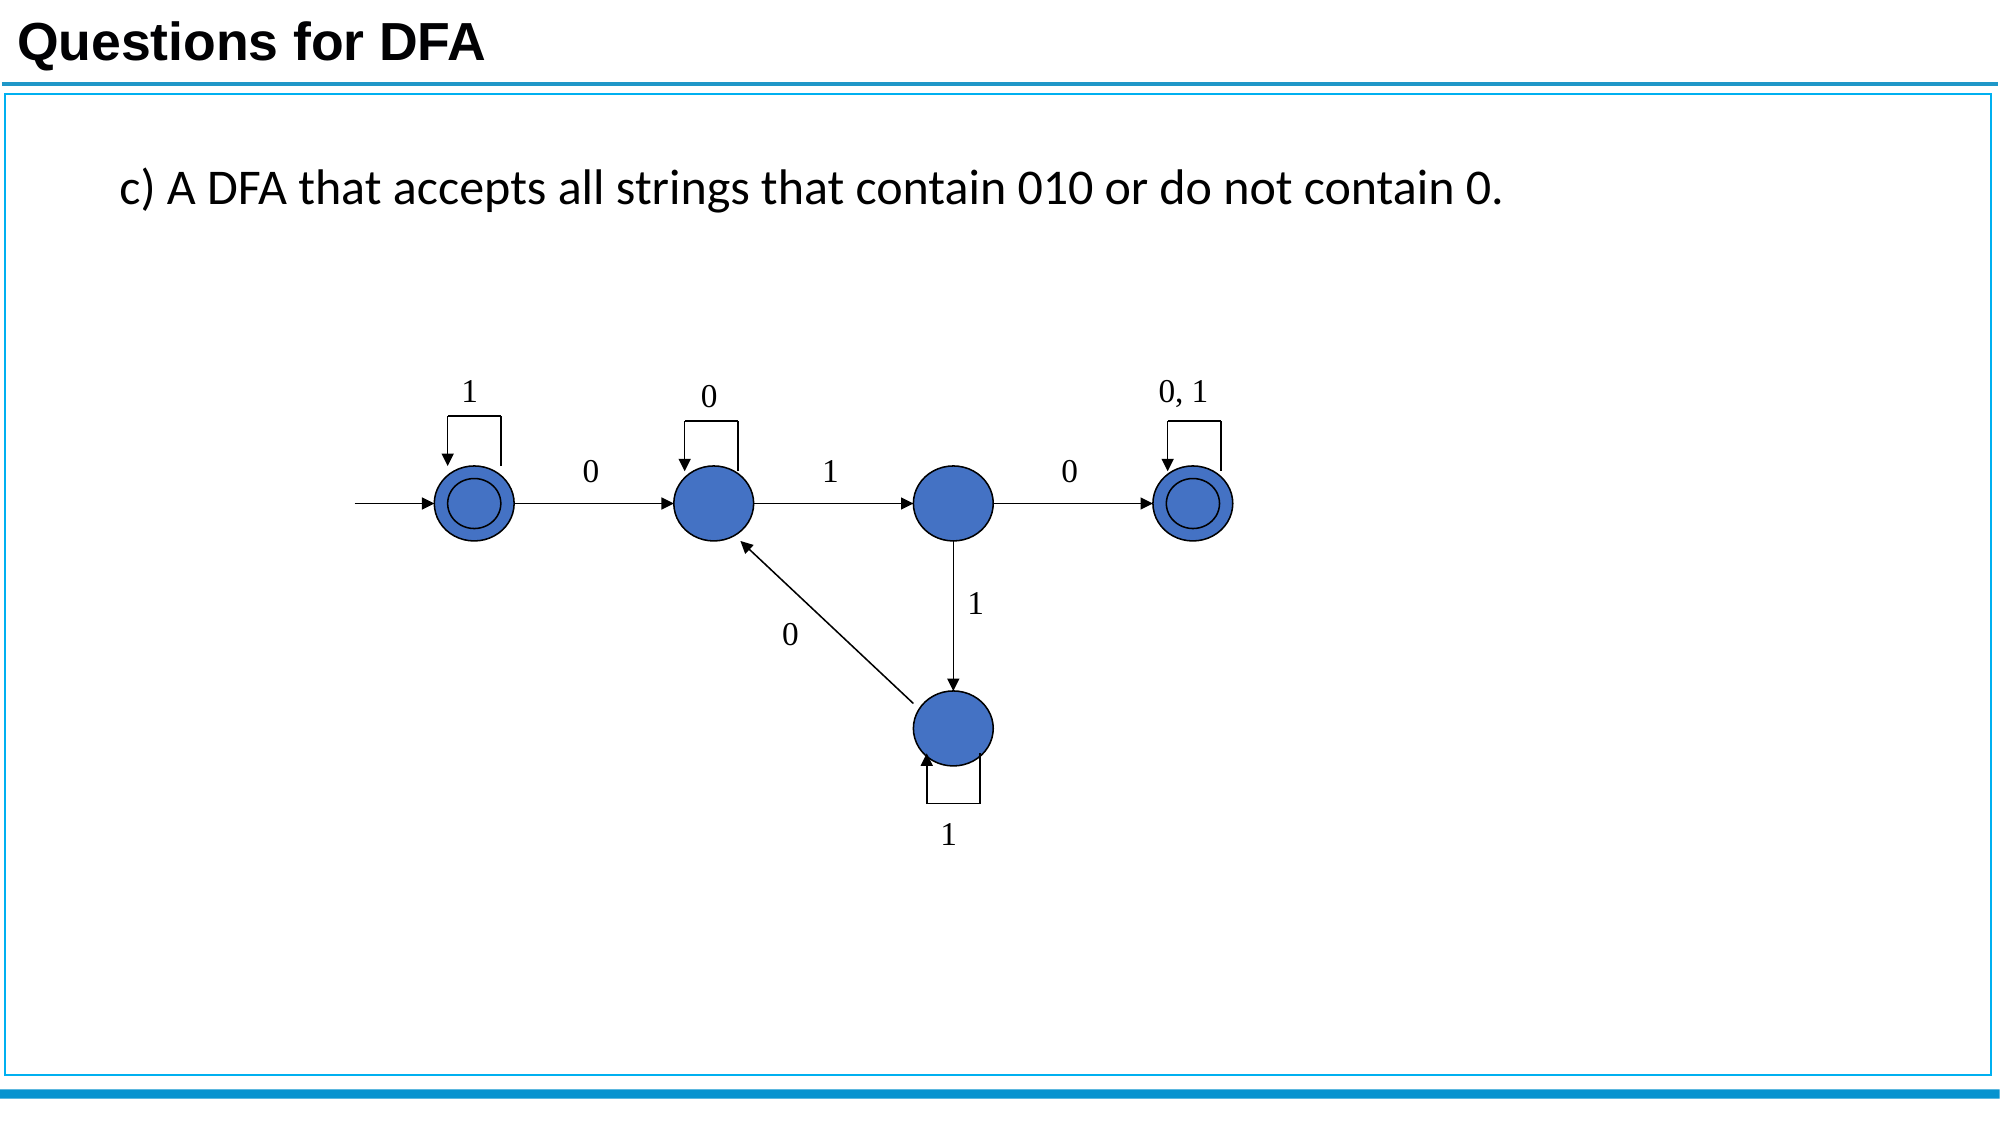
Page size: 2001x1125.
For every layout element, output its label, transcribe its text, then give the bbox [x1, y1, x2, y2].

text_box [4, 78, 1991, 1076]
text_box [0, 1089, 2000, 1099]
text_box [354, 361, 1234, 860]
text_box Questions for DFA [14, 7, 1198, 72]
